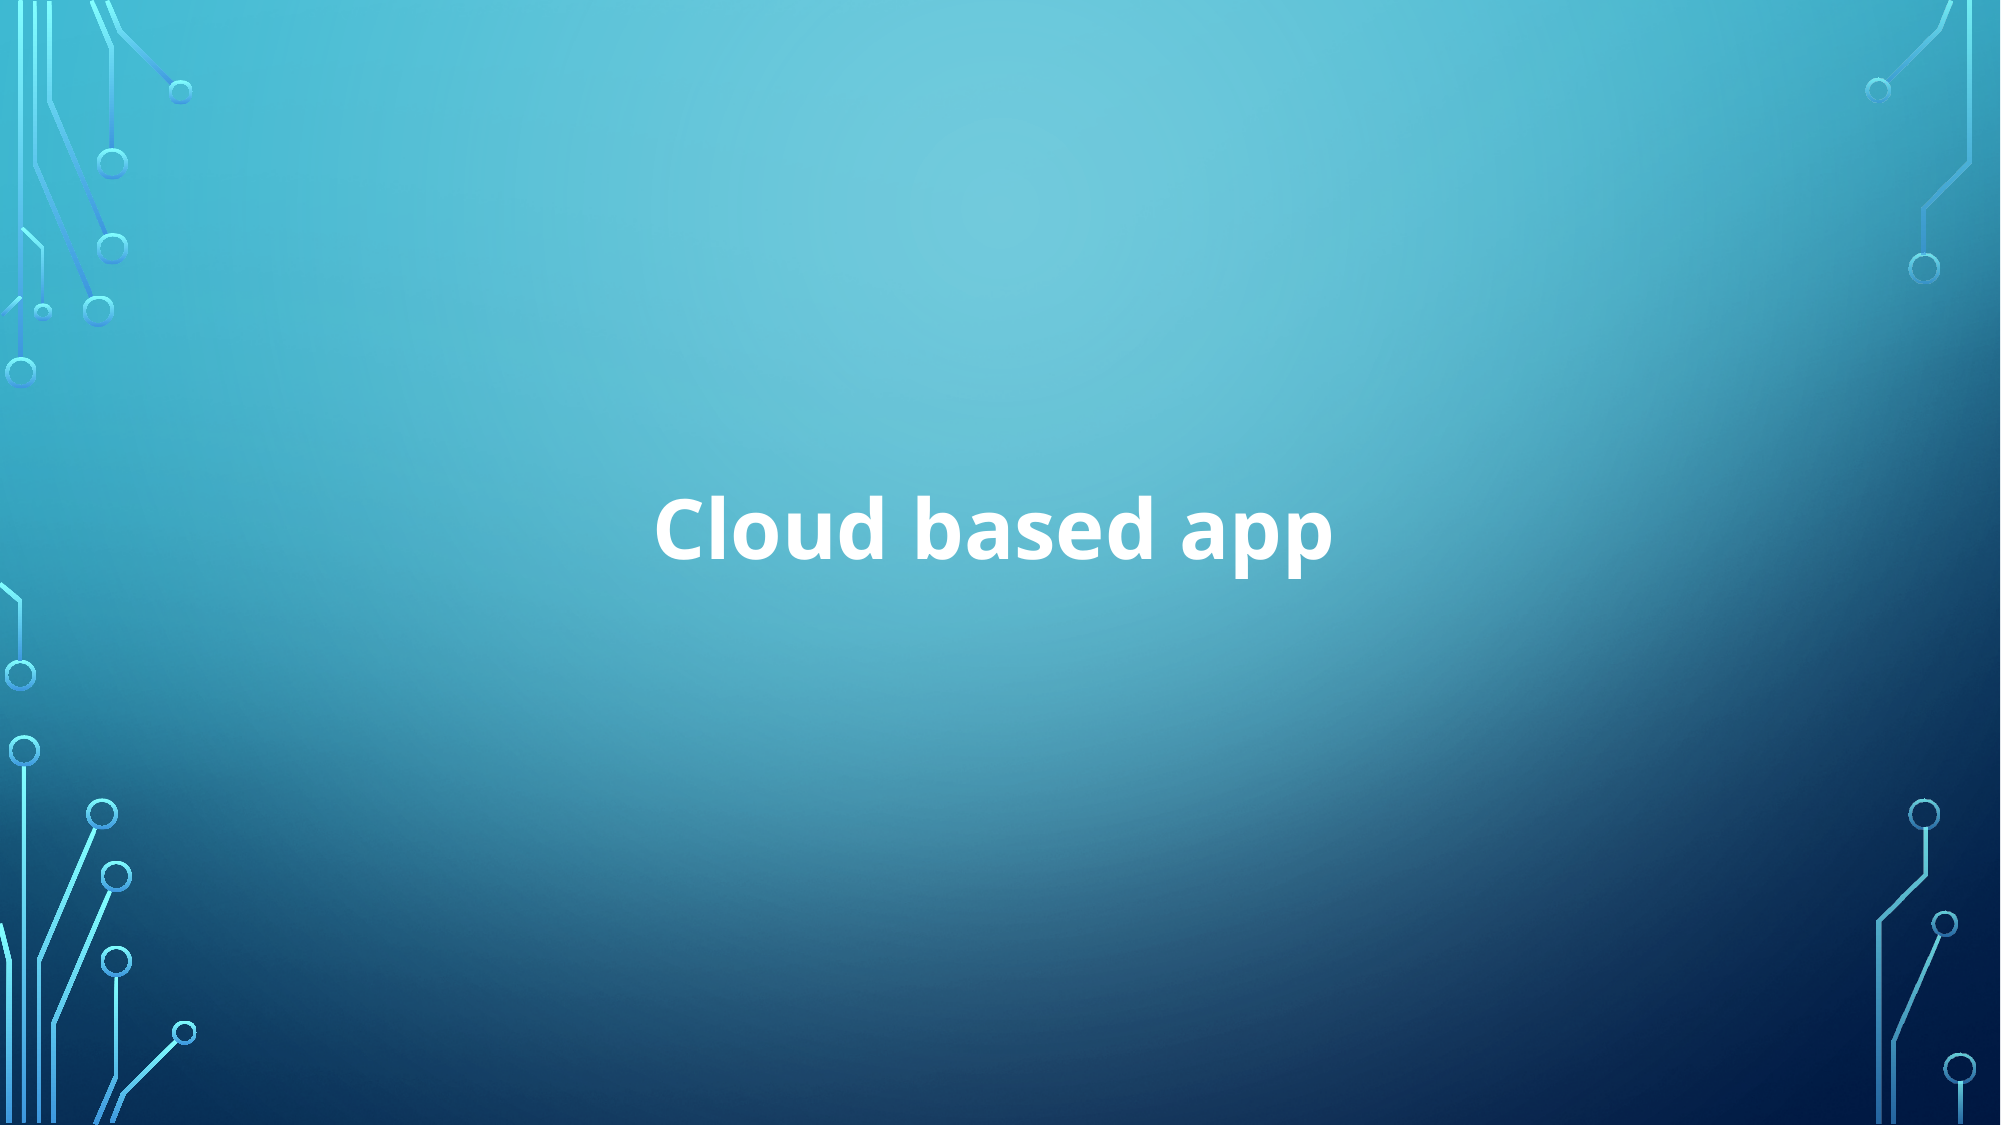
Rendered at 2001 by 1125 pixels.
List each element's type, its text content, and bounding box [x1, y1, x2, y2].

text_box Cloud based app [637, 468, 1386, 584]
